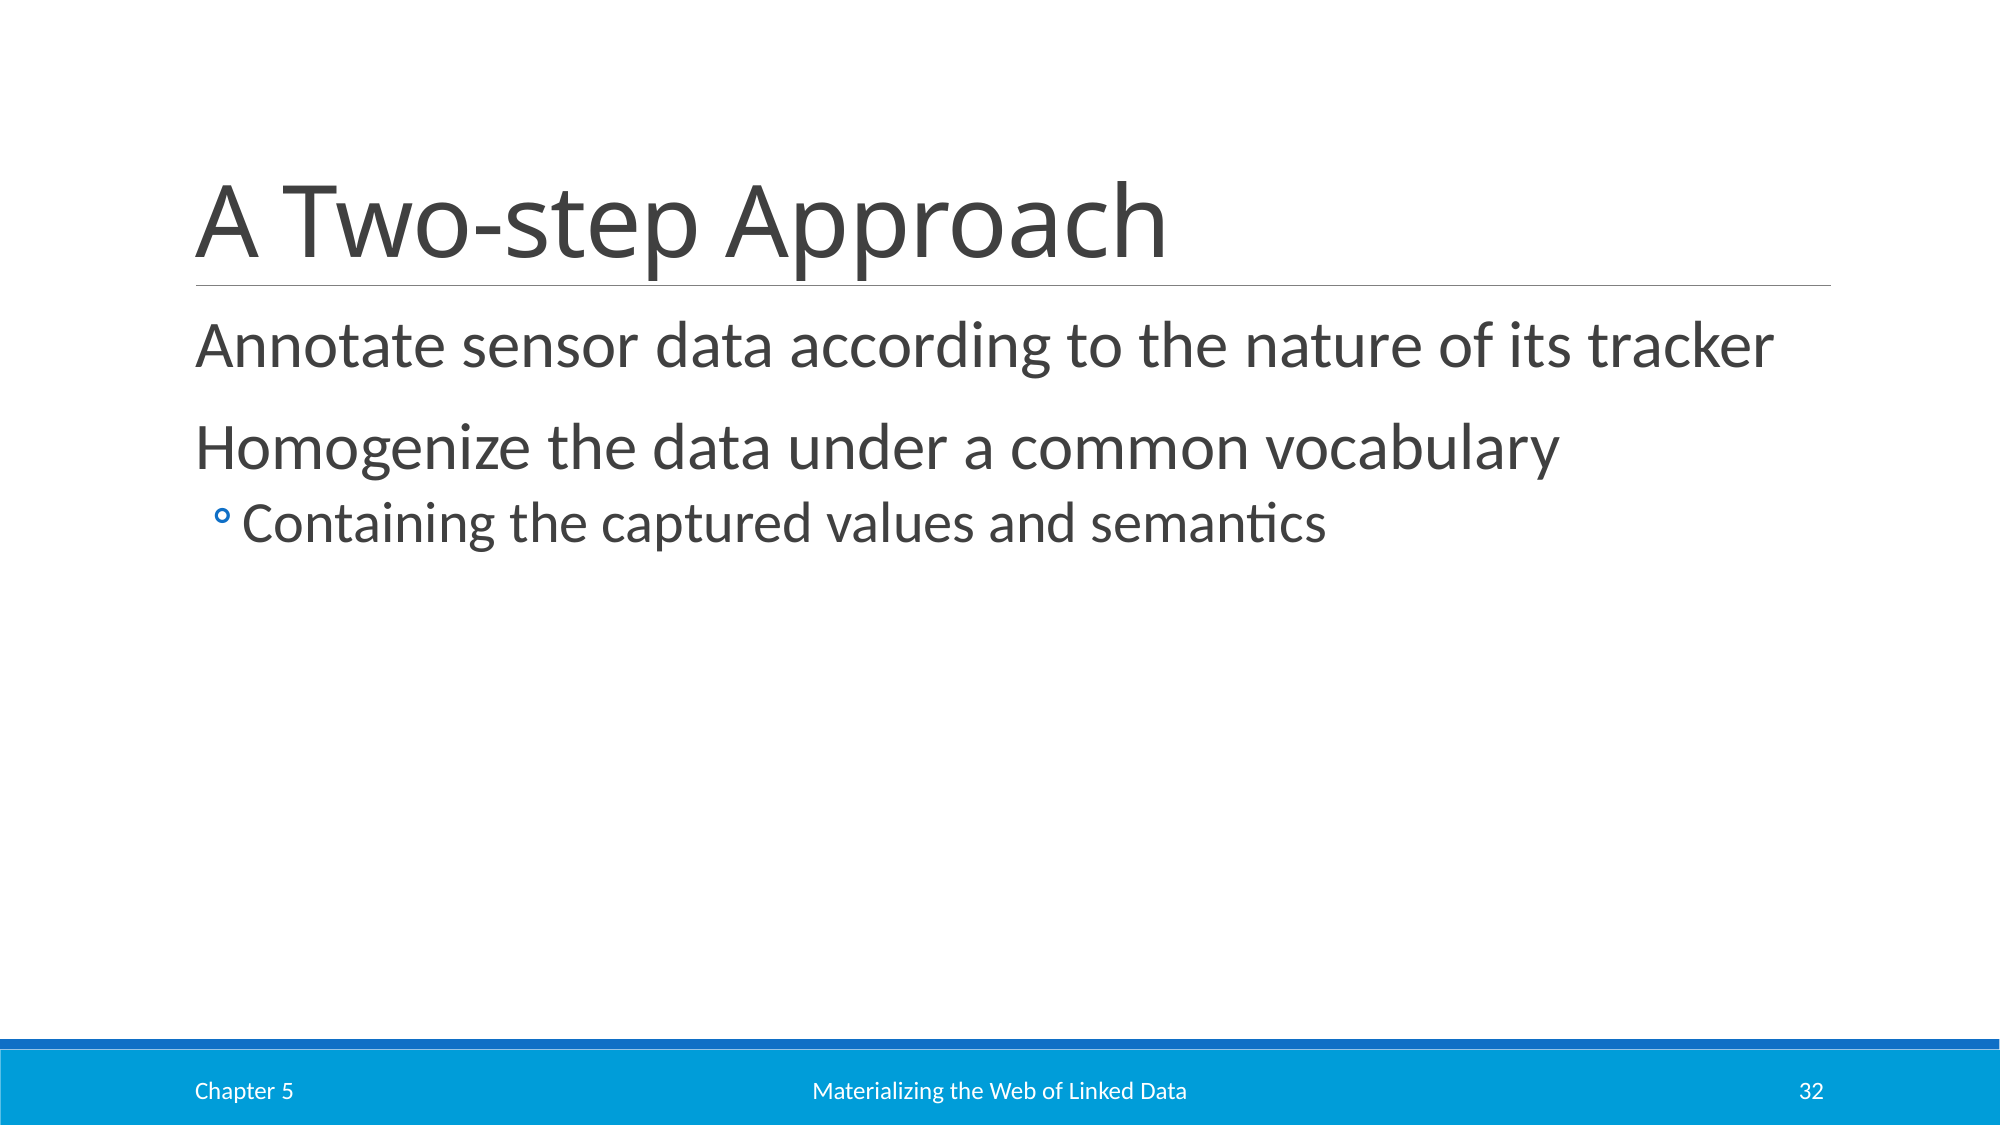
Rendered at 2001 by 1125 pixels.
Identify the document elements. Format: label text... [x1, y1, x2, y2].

slide_number Chapter 5 [180, 1059, 586, 1120]
list Annotate sensor data according to the nature of its tracker Homogenize the data under a common vocabulary Containing the captured values and semantics [180, 302, 1830, 963]
slide_number 32 [1624, 1059, 1840, 1120]
title A Two-step Approach [180, 47, 1830, 285]
footer Materializing the Web of Linked Data [604, 1059, 1396, 1120]
